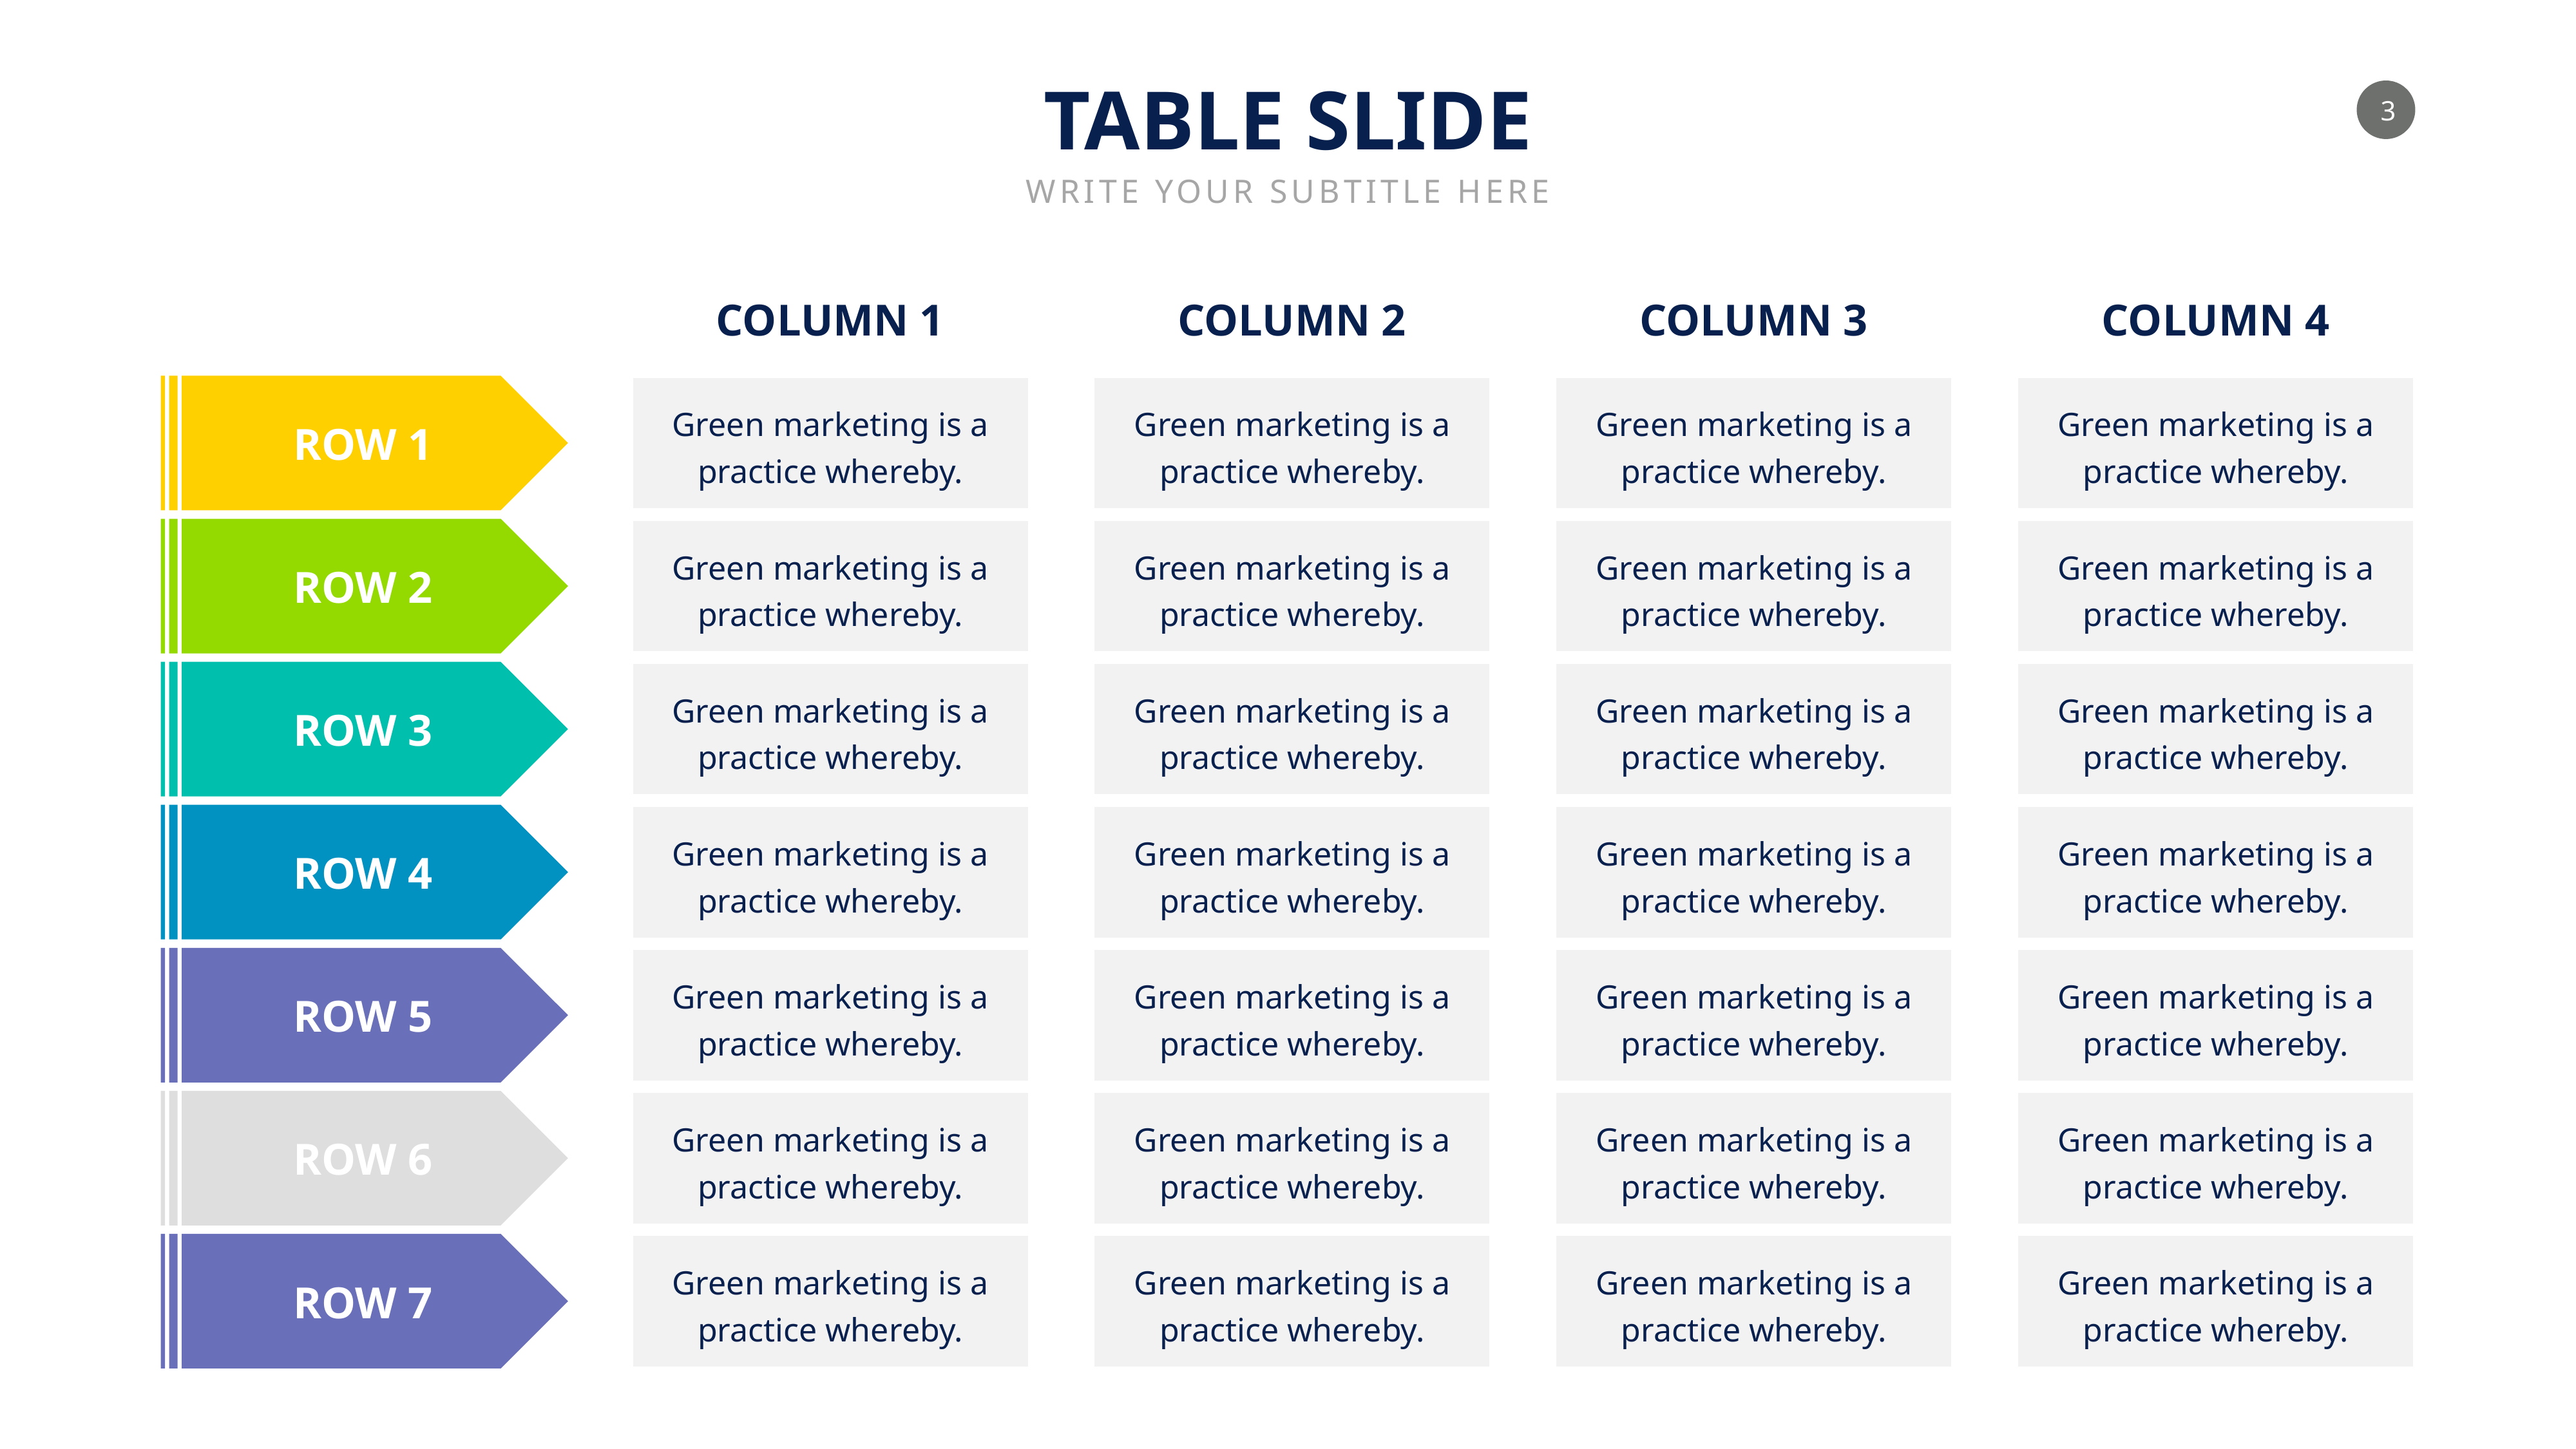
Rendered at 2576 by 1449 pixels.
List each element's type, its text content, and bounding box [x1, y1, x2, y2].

text_box Green marketing is a practice whereby. [2039, 963, 2393, 1067]
text_box [2016, 947, 2416, 1083]
text_box [2016, 804, 2416, 940]
text_box Green marketing is a practice whereby. [2039, 391, 2393, 495]
text_box Green marketing is a practice whereby. [653, 1249, 1007, 1353]
text_box [630, 518, 1031, 654]
text_box [160, 375, 166, 511]
text_box [160, 1090, 166, 1226]
text_box [160, 1233, 166, 1369]
text_box [160, 804, 166, 940]
text_box [2016, 1233, 2416, 1369]
text_box [181, 947, 569, 1083]
text_box Green marketing is a practice whereby. [653, 1106, 1007, 1210]
text_box [630, 1090, 1031, 1226]
text_box Green marketing is a practice whereby. [1577, 963, 1931, 1067]
text_box Green marketing is a practice whereby. [1577, 677, 1931, 781]
text_box [169, 1233, 178, 1369]
text_box Green marketing is a practice whereby. [2039, 1106, 2393, 1210]
text_box [169, 518, 178, 654]
text_box Green marketing is a practice whereby. [1115, 677, 1469, 781]
text_box [1554, 518, 1954, 654]
text_box [169, 804, 178, 940]
text_box [1092, 518, 1493, 654]
text_box [630, 661, 1031, 797]
text_box [2016, 518, 2416, 654]
text_box ROW 2 [283, 555, 443, 617]
text_box Green marketing is a practice whereby. [1115, 1106, 1469, 1210]
text_box [169, 947, 178, 1083]
text_box Green marketing is a practice whereby. [653, 391, 1007, 495]
text_box COLUMN 1 [706, 288, 955, 350]
text_box Green marketing is a practice whereby. [1115, 1249, 1469, 1353]
text_box Green marketing is a practice whereby. [2039, 1249, 2393, 1353]
text_box [630, 1233, 1031, 1369]
text_box Green marketing is a practice whereby. [653, 820, 1007, 924]
text_box COLUMN 2 [1168, 288, 1417, 350]
text_box ROW 6 [283, 1128, 443, 1189]
text_box [169, 661, 178, 797]
text_box ROW 7 [283, 1271, 443, 1332]
text_box [1092, 947, 1493, 1083]
text_box [1554, 804, 1954, 940]
text_box Green marketing is a practice whereby. [2039, 820, 2393, 924]
text_box [160, 947, 166, 1083]
text_box [630, 804, 1031, 940]
text_box Green marketing is a practice whereby. [1115, 534, 1469, 638]
text_box [2016, 1090, 2416, 1226]
text_box [1554, 375, 1954, 511]
text_box WRITE YOUR SUBTITLE HERE [1016, 166, 1560, 215]
text_box [160, 661, 166, 797]
text_box [181, 1090, 569, 1226]
text_box COLUMN 3 [1630, 288, 1878, 350]
text_box [181, 1233, 569, 1370]
text_box TABLE SLIDE [1034, 64, 1542, 166]
text_box Green marketing is a practice whereby. [2039, 677, 2393, 781]
text_box Green marketing is a practice whereby. [653, 534, 1007, 638]
text_box [160, 518, 166, 654]
text_box [1092, 661, 1493, 797]
text_box [630, 375, 1031, 511]
text_box COLUMN 4 [2092, 288, 2340, 350]
text_box [181, 375, 569, 511]
text_box [1092, 1090, 1493, 1226]
text_box [169, 1090, 178, 1226]
text_box ROW 5 [283, 984, 443, 1046]
text_box [1092, 375, 1493, 511]
text_box Green marketing is a practice whereby. [1577, 391, 1931, 495]
text_box Green marketing is a practice whereby. [1115, 391, 1469, 495]
text_box ROW 3 [283, 698, 443, 760]
text_box [1554, 1233, 1954, 1369]
text_box [181, 804, 569, 940]
text_box [1092, 1233, 1493, 1369]
text_box [1554, 1090, 1954, 1226]
text_box Green marketing is a practice whereby. [1577, 820, 1931, 924]
text_box [2016, 661, 2416, 797]
text_box Green marketing is a practice whereby. [2039, 534, 2393, 638]
text_box ROW 4 [283, 841, 443, 903]
text_box Green marketing is a practice whereby. [653, 677, 1007, 781]
text_box Green marketing is a practice whereby. [1115, 820, 1469, 924]
text_box Green marketing is a practice whereby. [1577, 1106, 1931, 1210]
text_box Green marketing is a practice whereby. [653, 963, 1007, 1067]
text_box [181, 518, 569, 654]
text_box [1092, 804, 1493, 940]
text_box [1554, 661, 1954, 797]
text_box Green marketing is a practice whereby. [1115, 963, 1469, 1067]
text_box [630, 947, 1031, 1083]
text_box [181, 661, 569, 797]
text_box [169, 375, 178, 511]
text_box ROW 1 [283, 412, 443, 474]
text_box [1554, 947, 1954, 1083]
text_box Green marketing is a practice whereby. [1577, 534, 1931, 638]
text_box [2016, 375, 2416, 511]
text_box Green marketing is a practice whereby. [1577, 1249, 1931, 1353]
